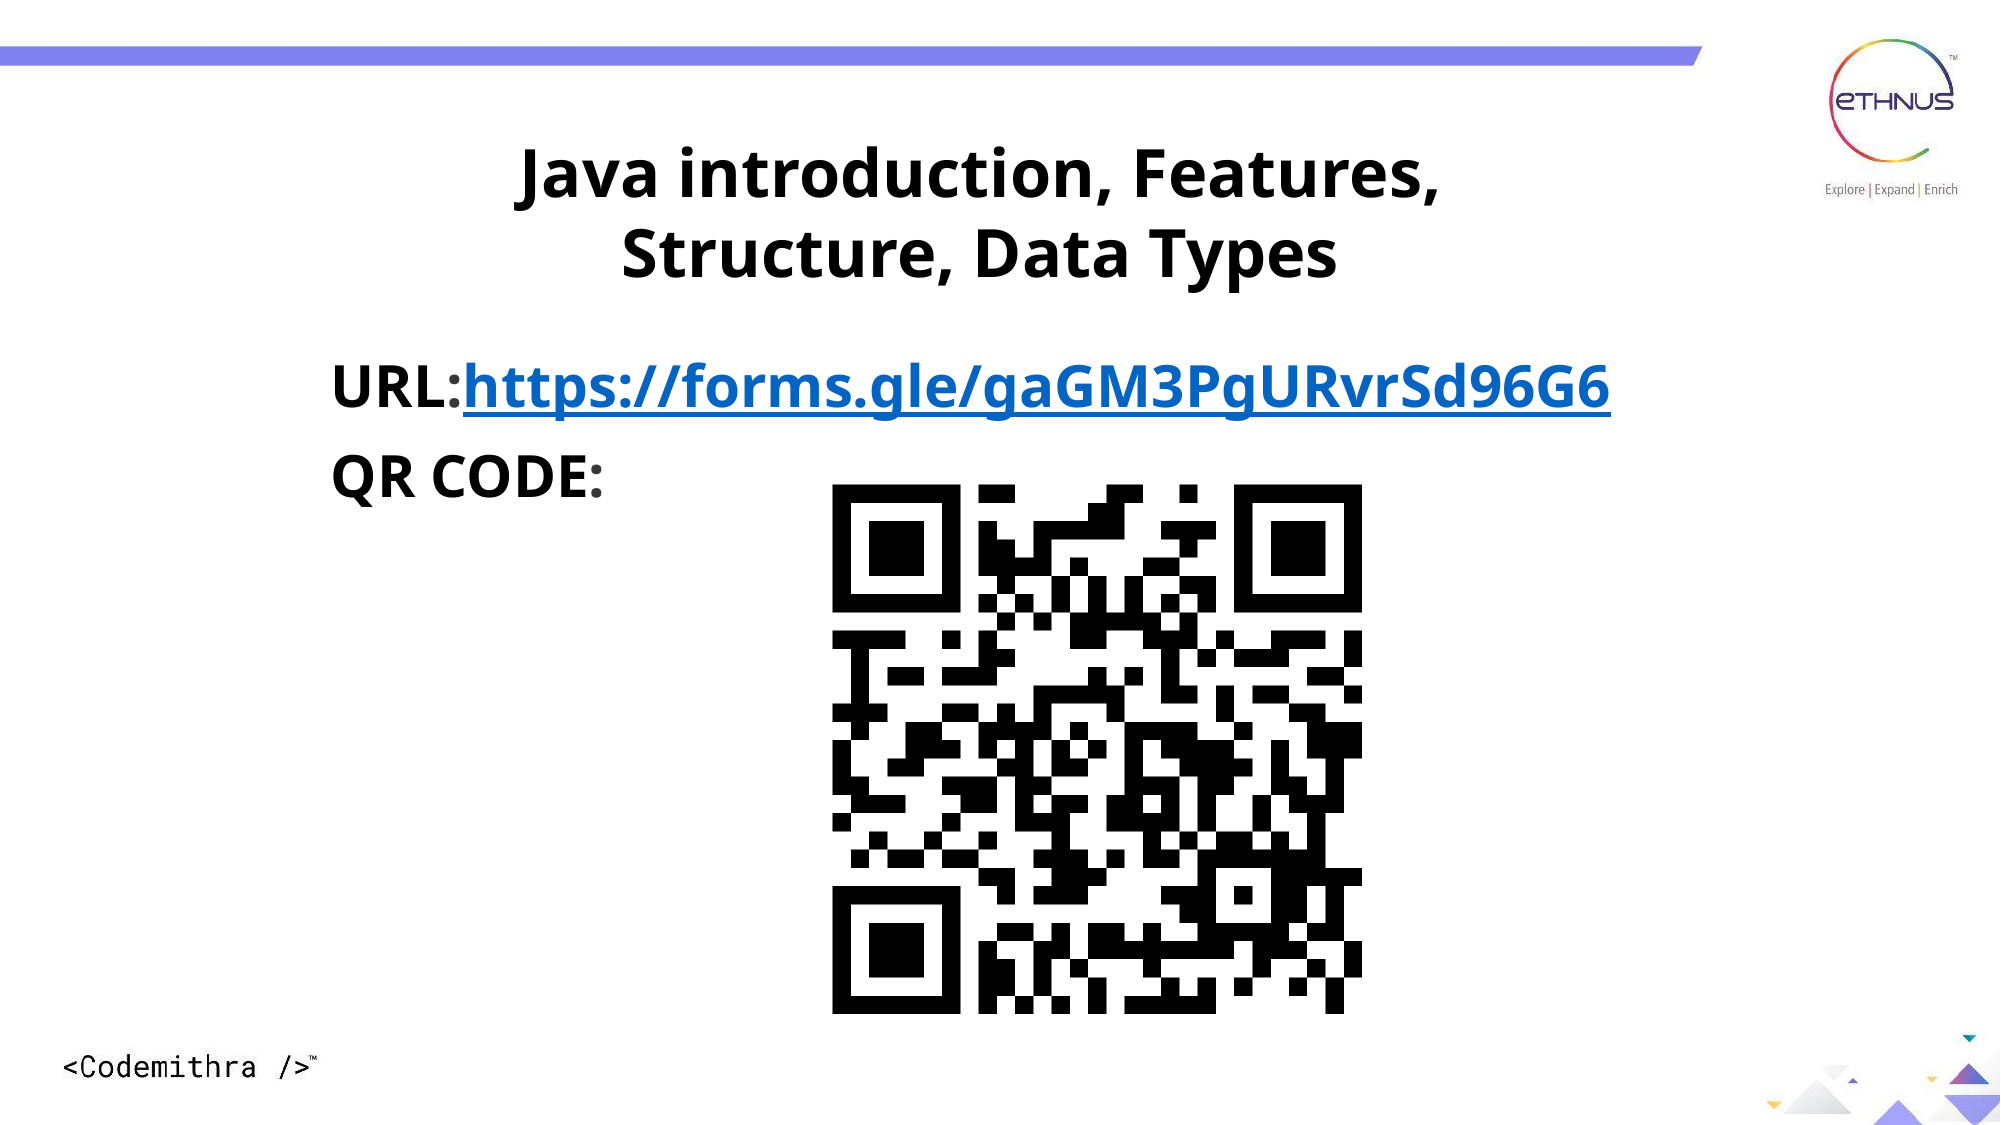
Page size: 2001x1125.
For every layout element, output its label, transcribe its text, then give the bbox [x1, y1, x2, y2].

text_box URL:https://forms.gle/gaGM3PgURvrSd96G6 QR CODE: [315, 329, 2000, 620]
text_box Java introduction, Features, Structure, Data Types [480, 123, 1481, 299]
picture [0, 1, 2000, 1125]
